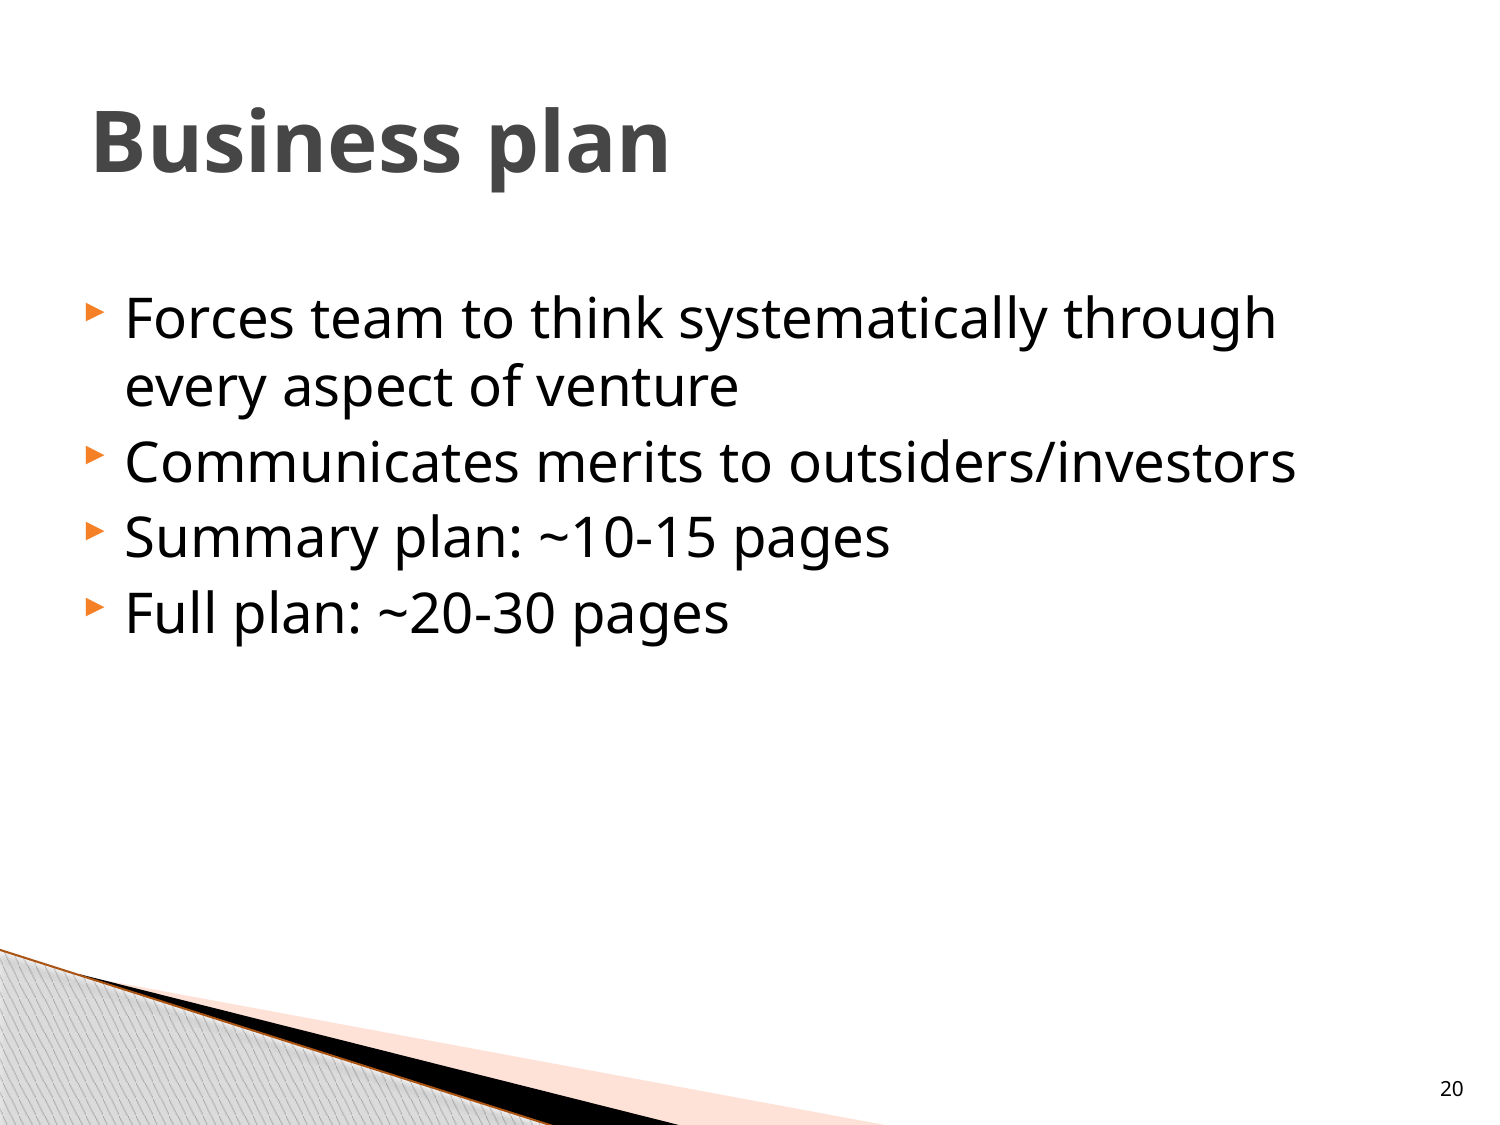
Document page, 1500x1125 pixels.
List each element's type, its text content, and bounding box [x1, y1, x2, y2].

title Business plan [75, 45, 1425, 233]
slide_number 20 [1418, 1051, 1479, 1112]
list Forces team to think systematically through every aspect of venture Communicates merits to outsiders/investors Summary plan: ~10-15 pages Full plan: ~20-30 pages [50, 275, 1400, 820]
